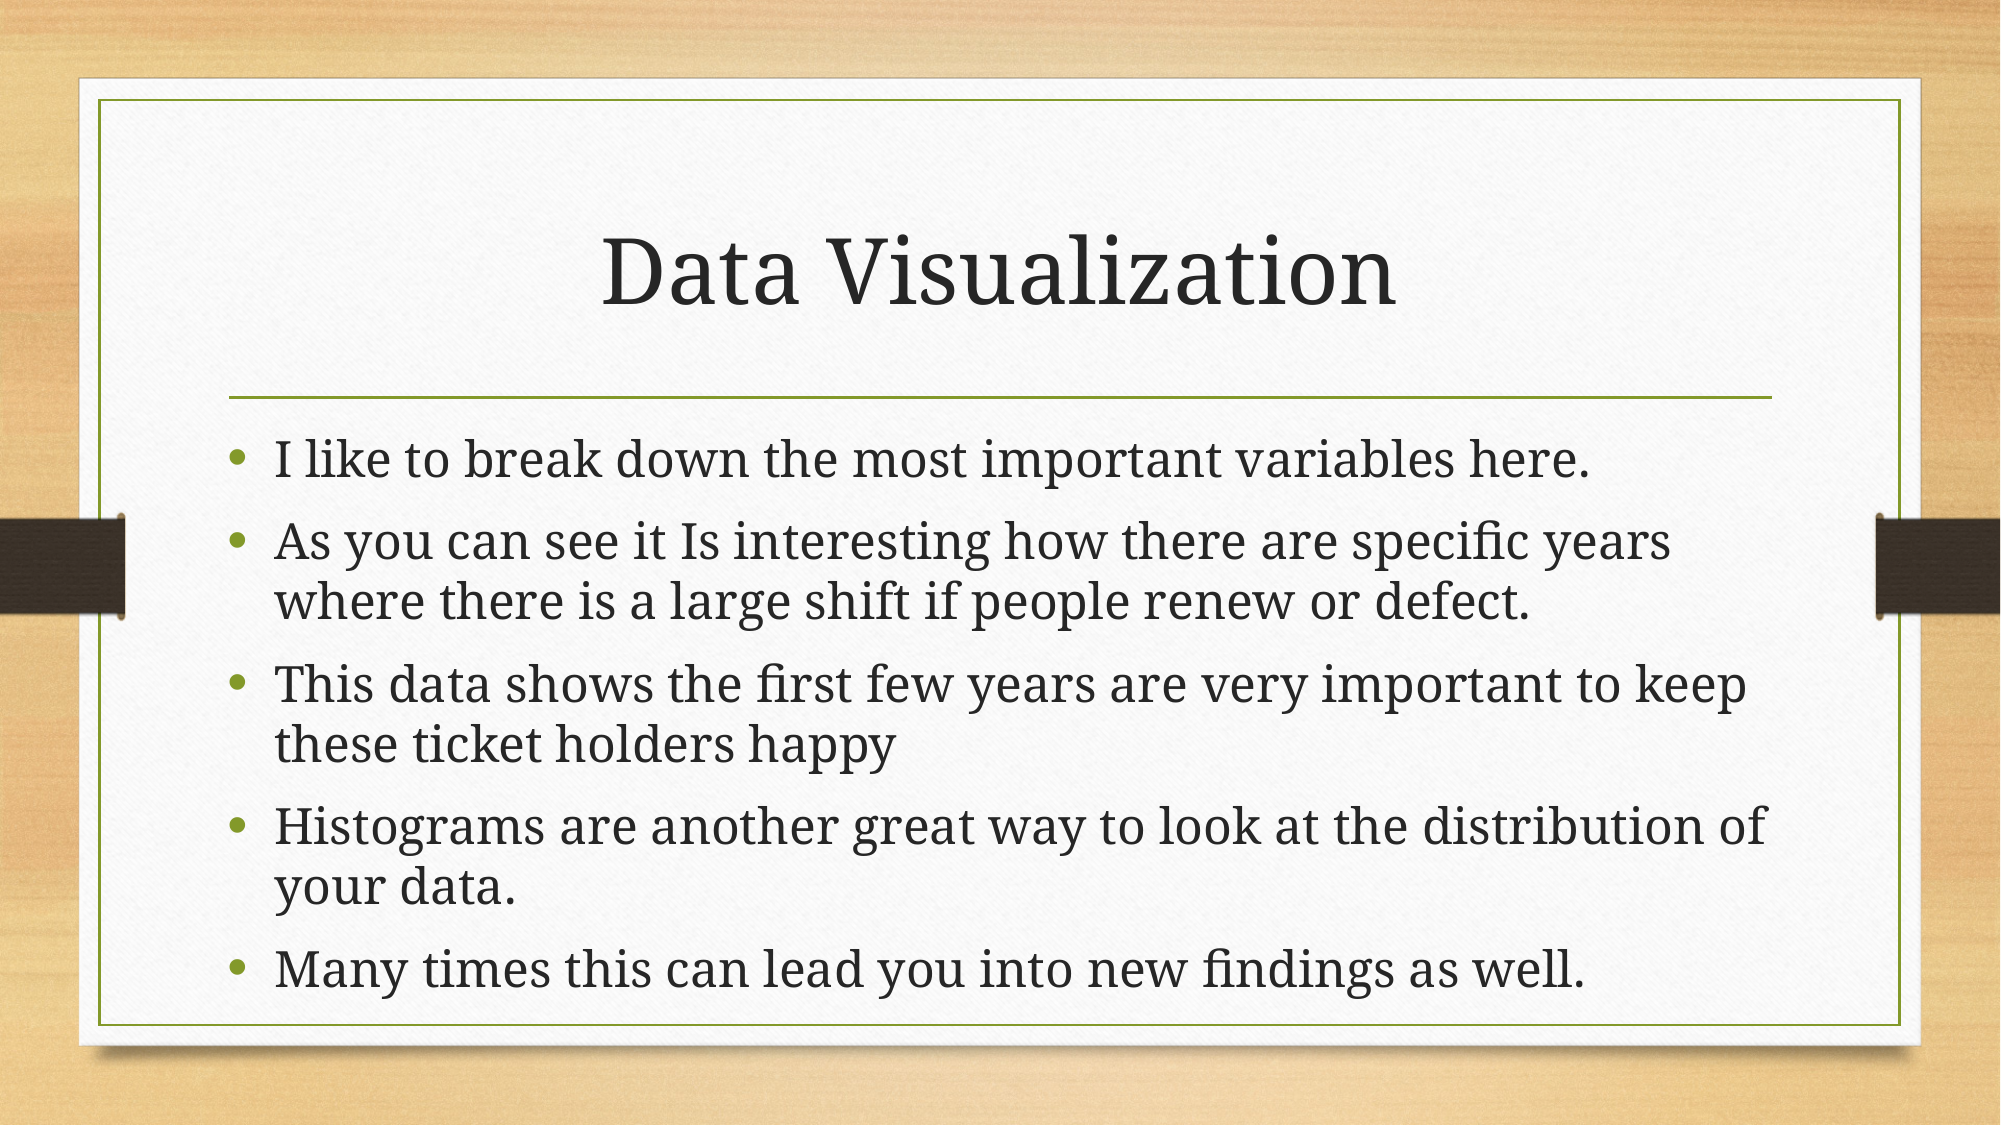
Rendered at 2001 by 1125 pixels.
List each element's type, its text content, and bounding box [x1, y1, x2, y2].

title Data Visualization [212, 161, 1788, 375]
picture [0, 0, 2001, 1125]
list I like to break down the most important variables here. As you can see it Is interesting how there are specific years where there is a large shift if people renew or defect. This data shows the first few years are very important to keep these ticket holders happy Histograms are another great way to look at the distribution of your data. Many times this can lead you into new findings as well. [212, 419, 1788, 964]
